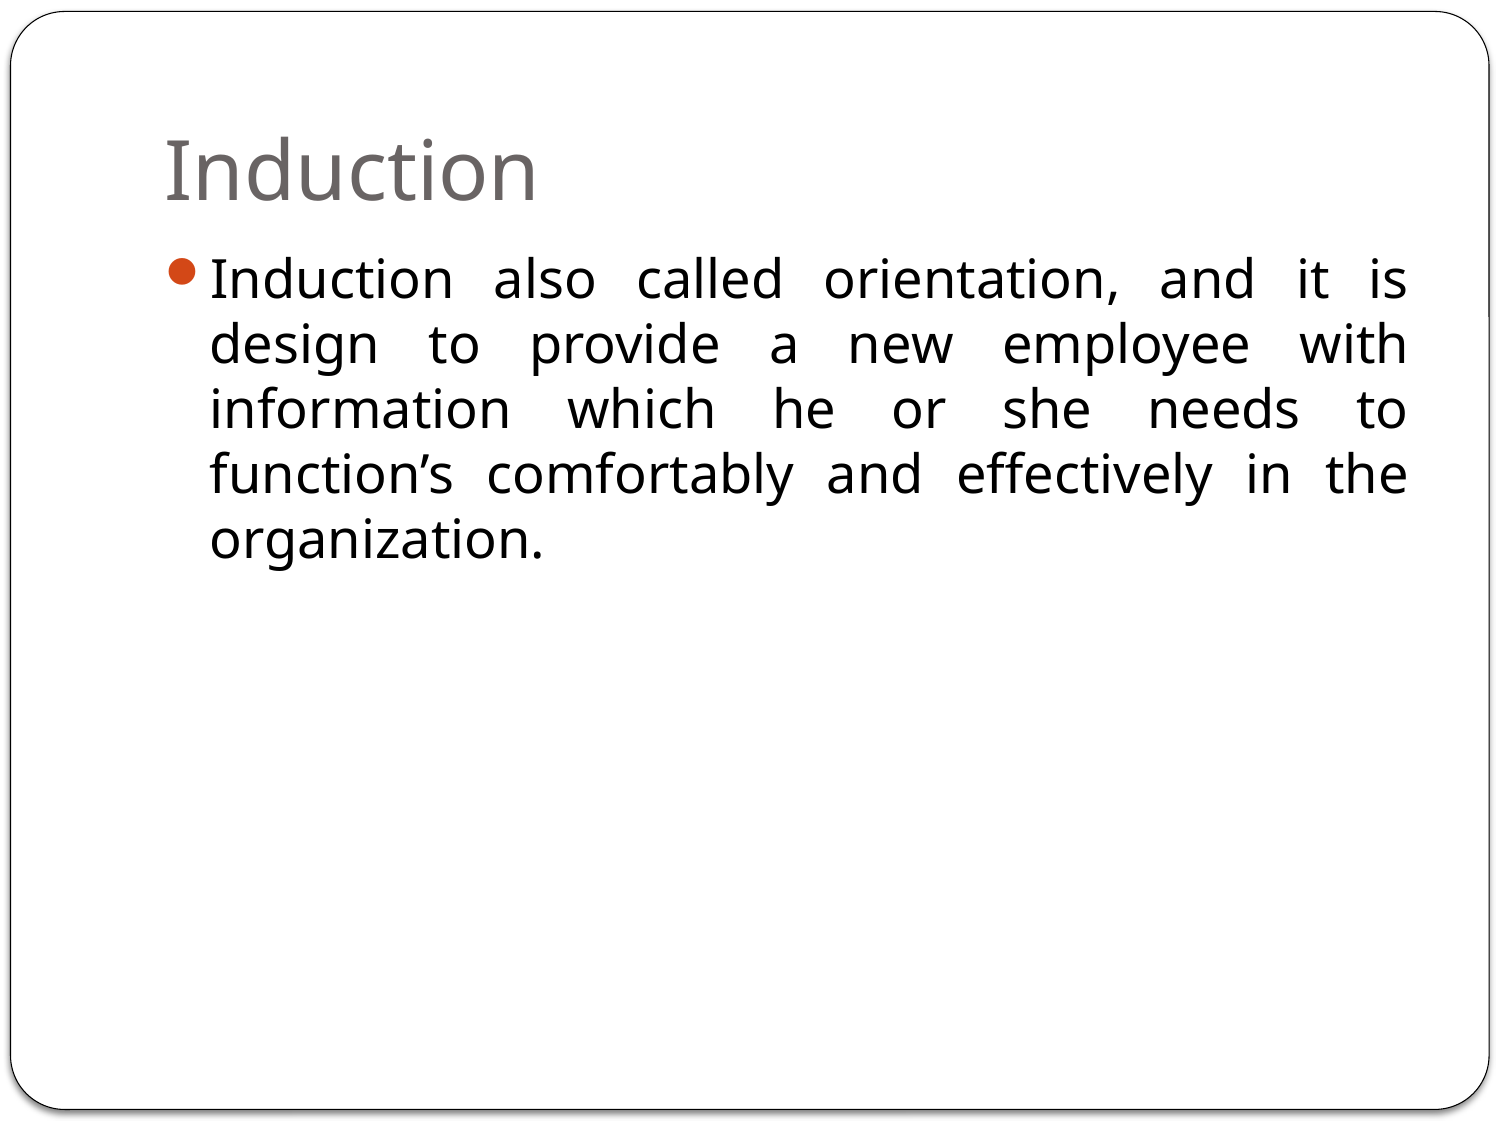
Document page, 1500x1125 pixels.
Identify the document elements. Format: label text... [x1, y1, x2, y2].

title Induction [150, 45, 1425, 233]
list Induction also called orientation, and it is design to provide a new employee with information which he or she needs to function’s comfortably and effectively in the organization. [150, 237, 1425, 988]
